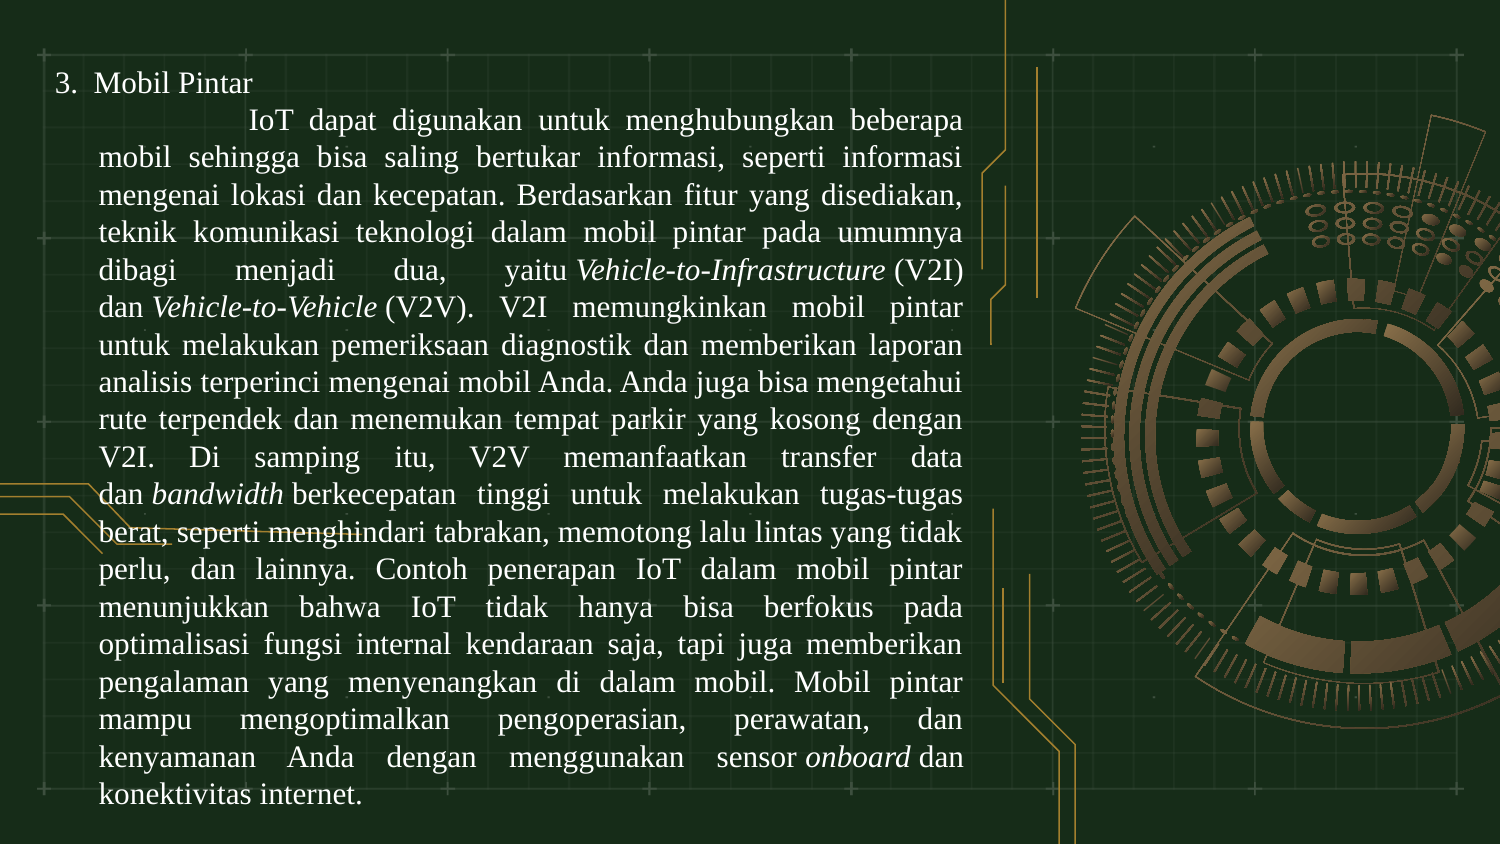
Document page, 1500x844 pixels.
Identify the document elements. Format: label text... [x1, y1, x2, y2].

text_box 3. Mobil Pintar IoT dapat digunakan untuk menghubungkan beberapa mobil sehingga bisa saling bertukar informasi, seperti informasi mengenai lokasi dan kecepatan. Berdasarkan fitur yang disediakan, teknik komunikasi teknologi dalam mobil pintar pada umumnya dibagi menjadi dua, yaitu Vehicle-to-Infrastructure (V2I) dan Vehicle-to-Vehicle (V2V). V2I memungkinkan mobil pintar untuk melakukan pemeriksaan diagnostik dan memberikan laporan analisis terperinci mengenai mobil Anda. Anda juga bisa mengetahui rute terpendek dan menemukan tempat parkir yang kosong dengan V2I. Di samping itu, V2V memanfaatkan transfer data dan bandwidth berkecepatan tinggi untuk melakukan tugas-tugas berat, seperti menghindari tabrakan, memotong lalu lintas yang tidak perlu, dan lainnya. Contoh penerapan IoT dalam mobil pintar menunjukkan bahwa IoT tidak hanya bisa berfokus pada optimalisasi fungsi internal kendaraan saja, tapi juga memberikan pengalaman yang menyenangkan di dalam mobil. Mobil pintar mampu mengoptimalkan pengoperasian, perawatan, dan kenyamanan Anda dengan menggunakan sensor onboard dan konektivitas internet. [40, 54, 979, 819]
